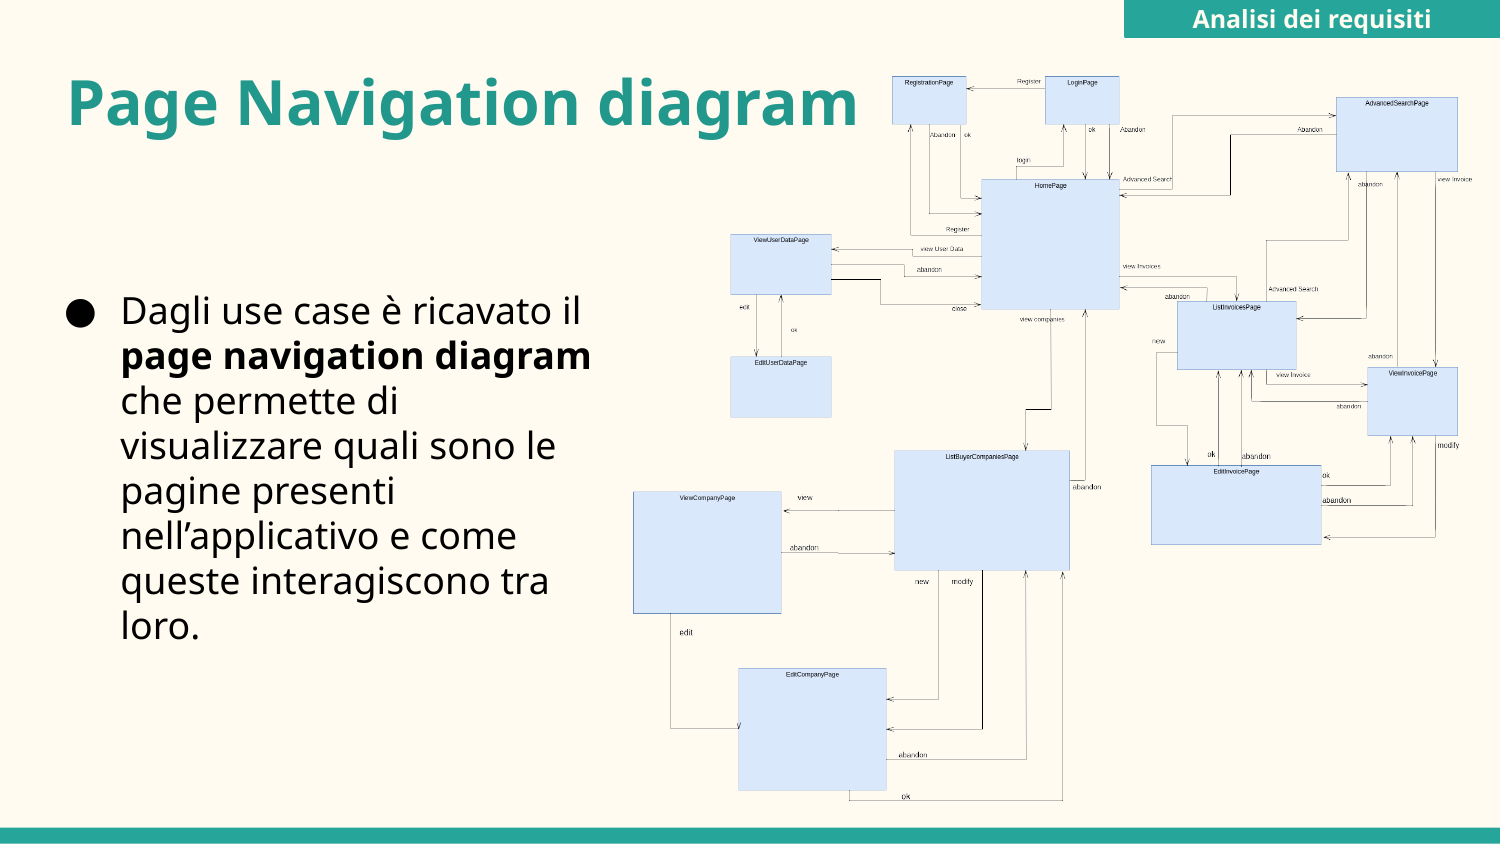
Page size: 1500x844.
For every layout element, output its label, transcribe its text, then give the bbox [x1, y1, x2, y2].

picture [633, 75, 1479, 809]
title Page Navigation diagram [51, 48, 1449, 149]
title Dagli use case è ricavato il page navigation diagram che permette di visualizzare quali sono le pagine presenti nell’applicativo e come queste interagiscono tra loro. [30, 271, 610, 613]
text_box Analisi dei requisiti [1124, 0, 1500, 37]
